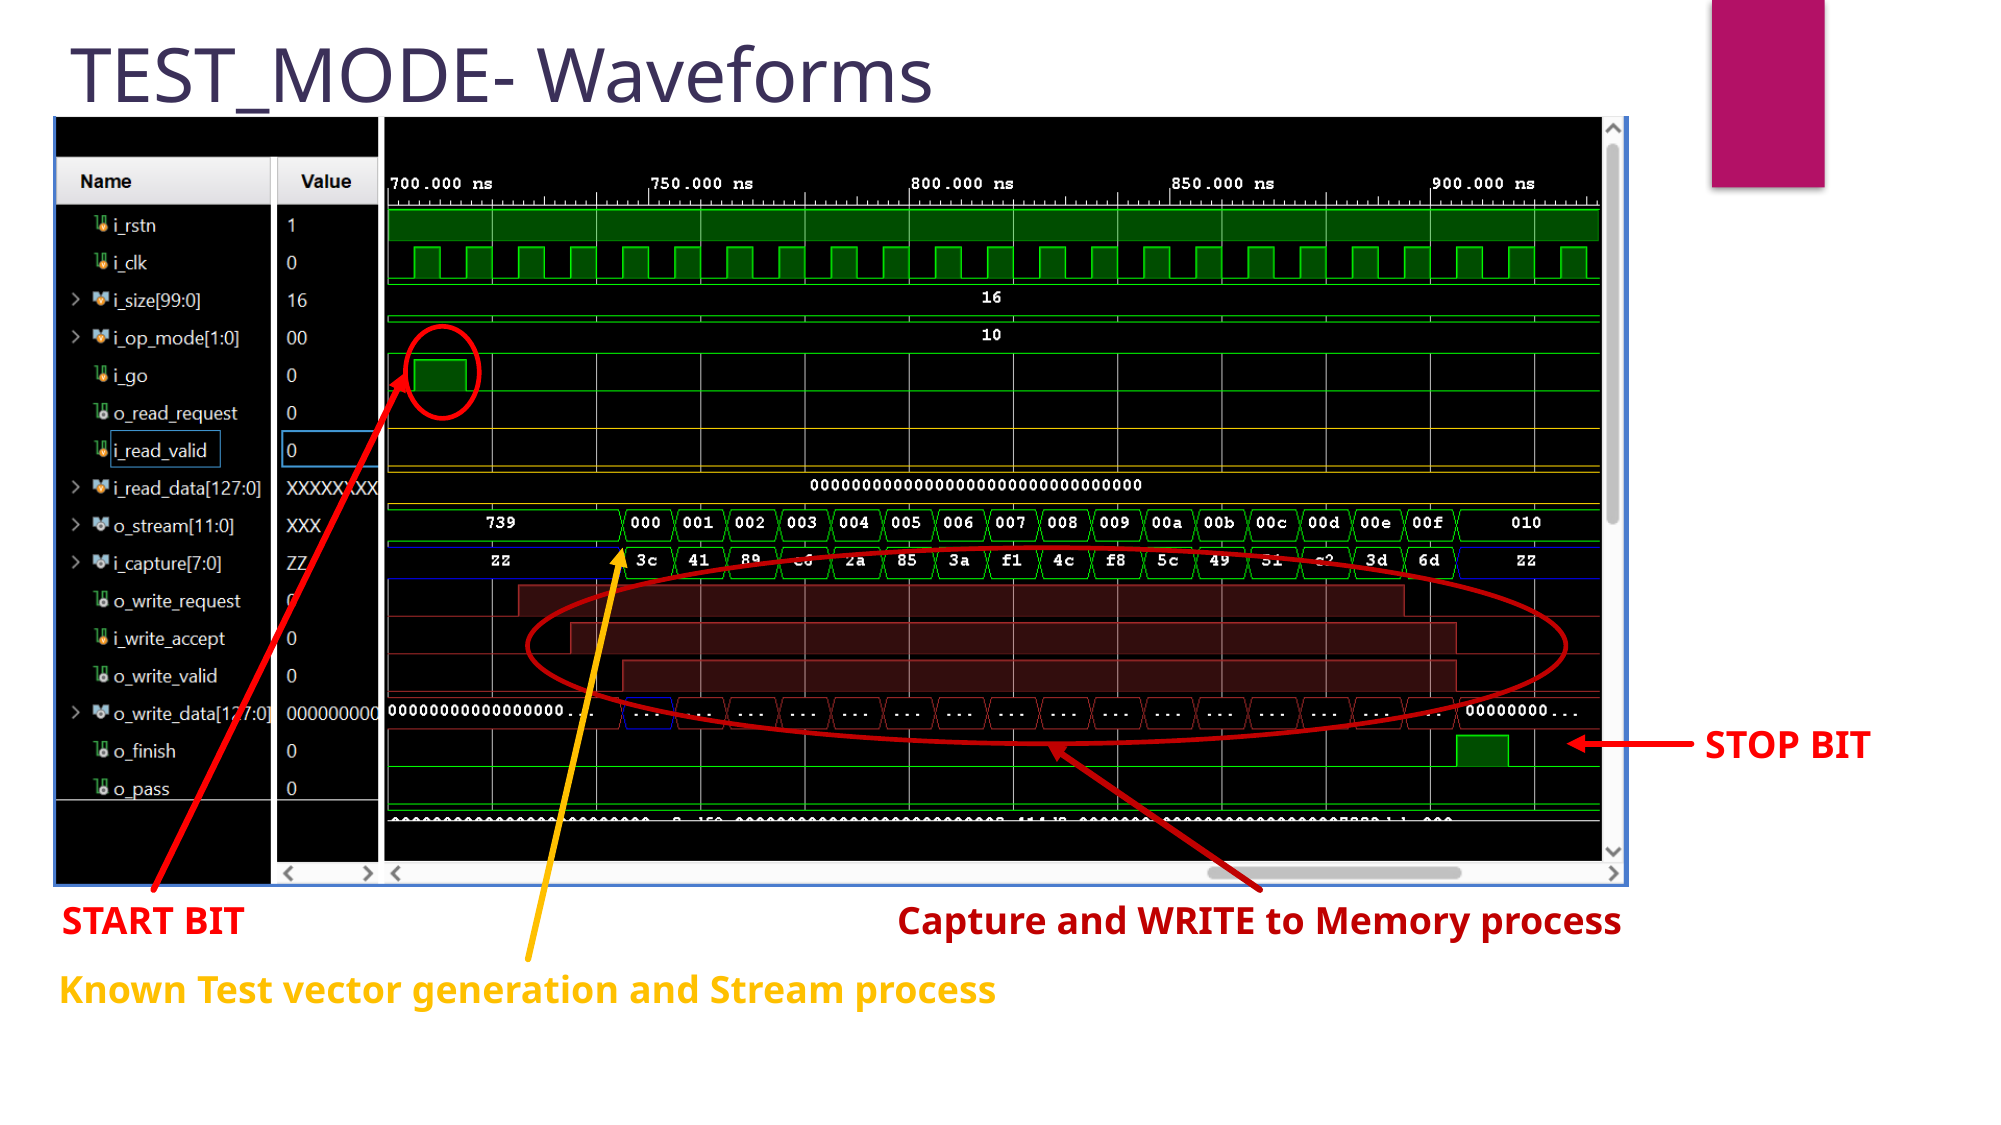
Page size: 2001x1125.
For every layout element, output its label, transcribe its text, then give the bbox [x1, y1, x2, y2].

text_box START BIT [47, 891, 260, 950]
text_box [527, 547, 623, 960]
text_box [1046, 743, 1261, 890]
text_box STOP BIT [1690, 713, 1887, 774]
picture [53, 115, 1630, 887]
text_box Known Test vector generation and Stream process [43, 959, 1013, 1019]
text_box TEST_MODE- Waveforms [55, 0, 1493, 113]
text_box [153, 372, 406, 890]
text_box Capture and WRITE to Memory process [882, 889, 1638, 950]
